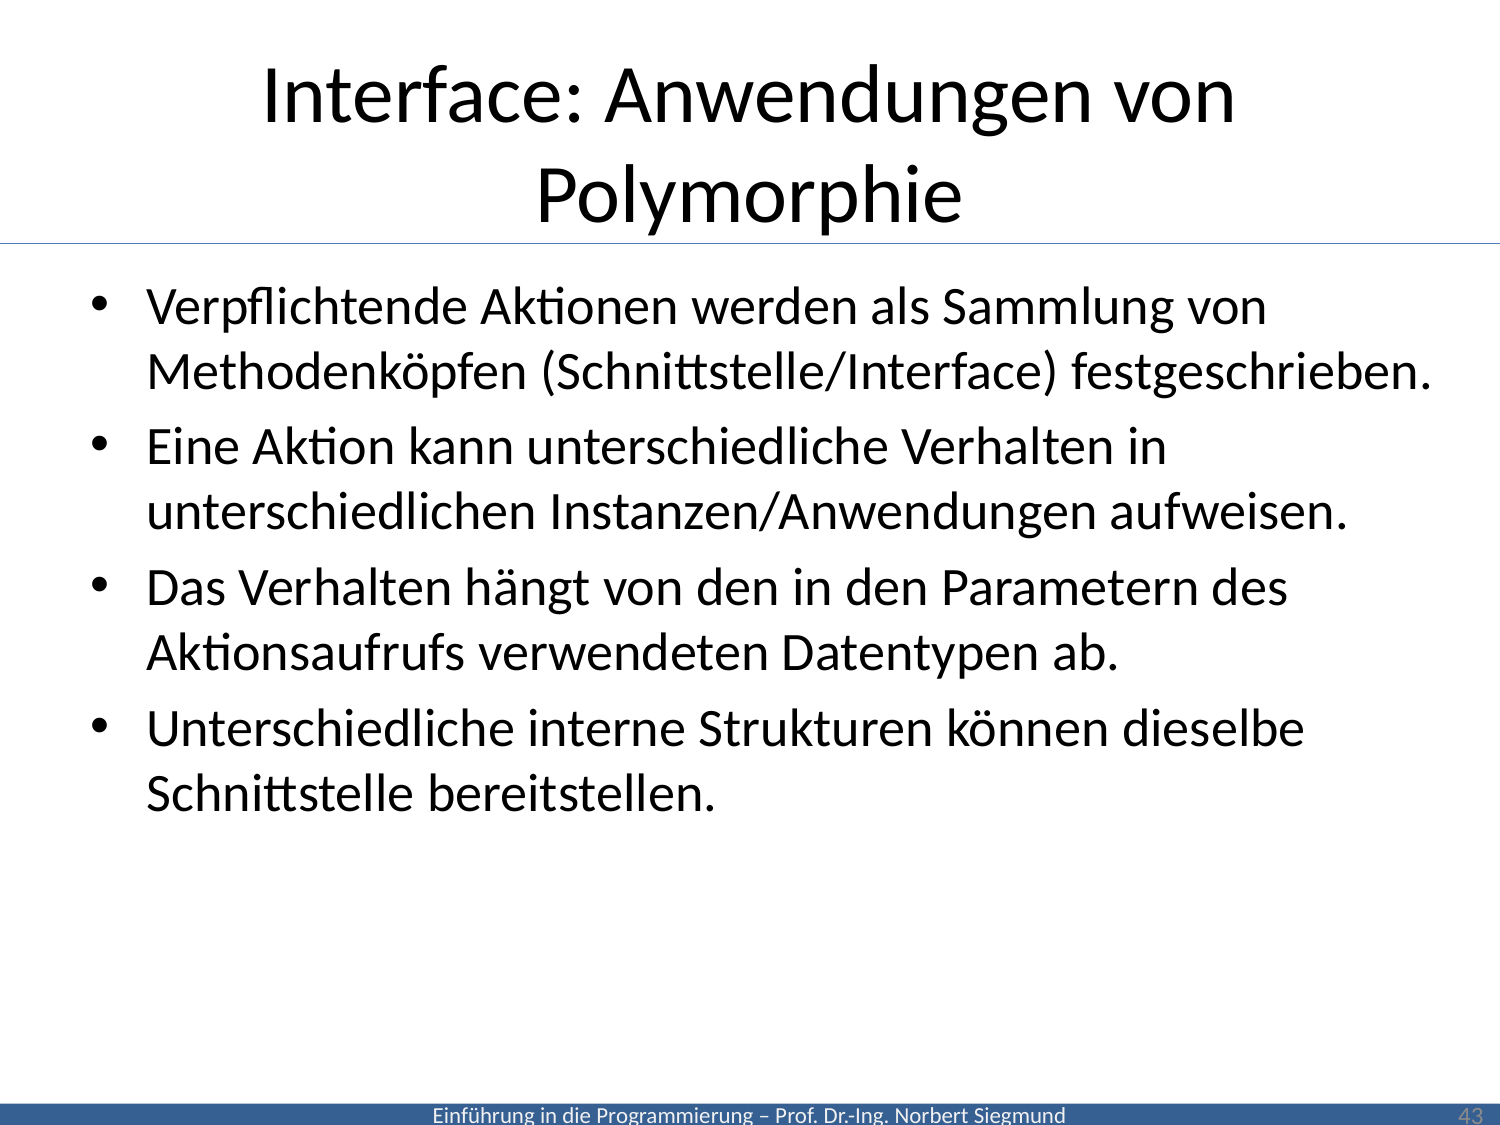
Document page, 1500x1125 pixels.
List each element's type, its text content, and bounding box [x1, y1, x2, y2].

title Interface: Anwendungen von Polymorphie [74, 44, 1426, 233]
list Verpflichtende Aktionen werden als Sammlung von Methodenköpfen (Schnittstelle/Interface) festgeschrieben. Eine Aktion kann unterschiedliche Verhalten in unterschiedlichen Instanzen/Anwendungen aufweisen. Das Verhalten hängt von den in den Parametern des Aktionsaufrufs verwendeten Datentypen ab. Unterschiedliche interne Strukturen können dieselbe Schnittstelle bereitstellen. [74, 262, 1495, 1104]
slide_number 43 [1148, 1084, 1499, 1125]
